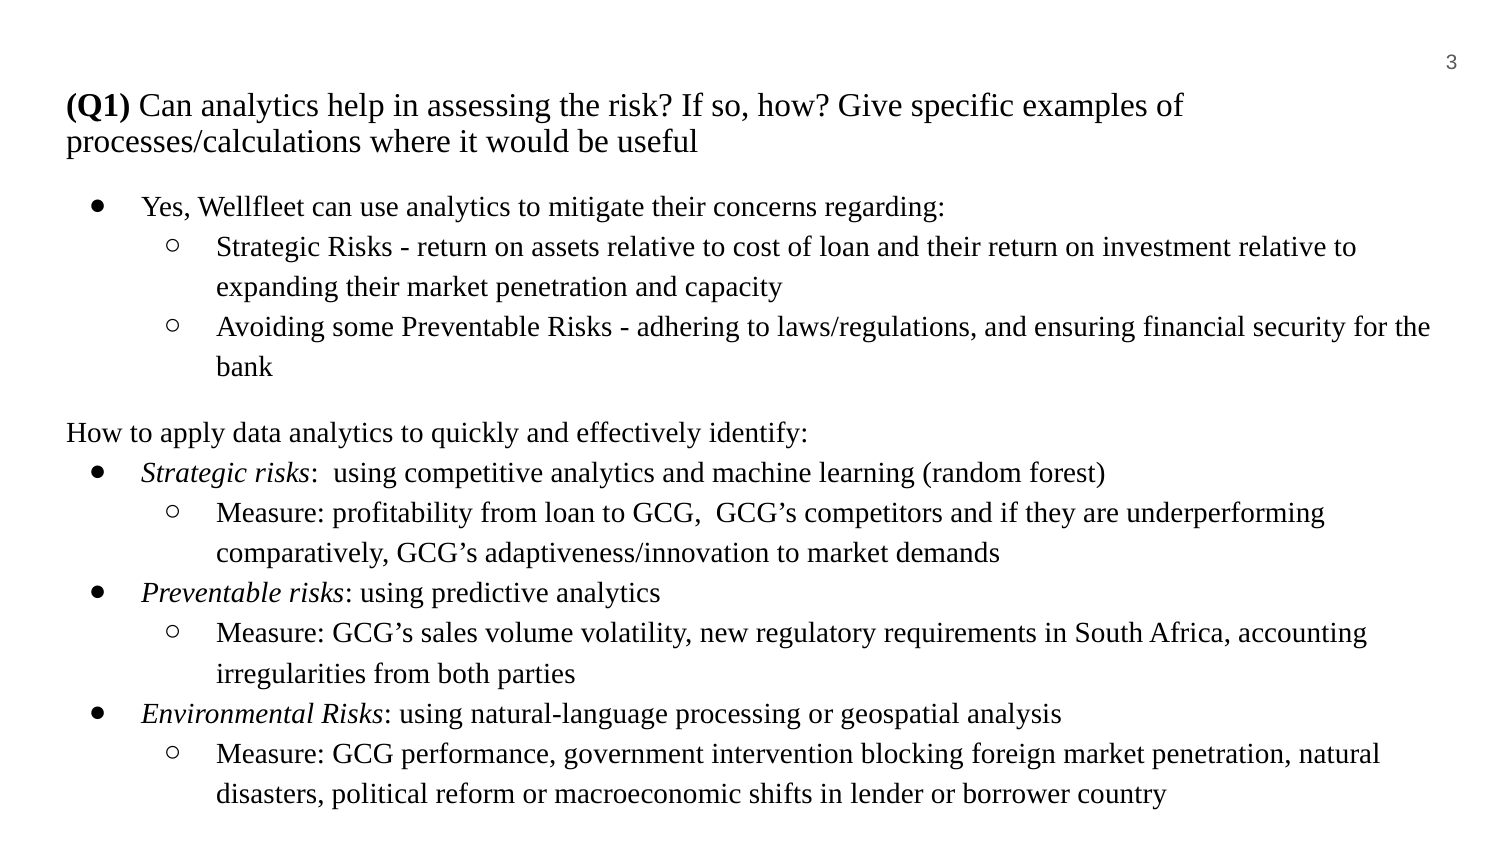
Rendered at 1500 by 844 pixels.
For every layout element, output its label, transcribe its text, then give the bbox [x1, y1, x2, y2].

list Yes, Wellfleet can use analytics to mitigate their concerns regarding: Strategic Risks - return on assets relative to cost of loan and their return on investment relative to expanding their market penetration and capacity Avoiding some Preventable Risks - adhering to laws/regulations, and ensuring financial security for the bank How to apply data analytics to quickly and effectively identify: Strategic risks: using competitive analytics and machine learning (random forest) Measure: profitability from loan to GCG, GCG’s competitors and if they are underperforming comparatively, GCG’s adaptiveness/innovation to market demands Preventable risks: using predictive analytics Measure: GCG’s sales volume volatility, new regulatory requirements in South Africa, accounting irregularities from both parties Environmental Risks: using natural-language processing or geospatial analysis Measure: GCG performance, government intervention blocking foreign market penetration, natural disasters, political reform or macroeconomic shifts in lender or borrower country [51, 166, 1449, 728]
title (Q1) Can analytics help in assessing the risk? If so, how? Give specific examples of processes/calculations where it would be useful [51, 72, 1449, 166]
slide_number 3 [1382, 28, 1473, 94]
